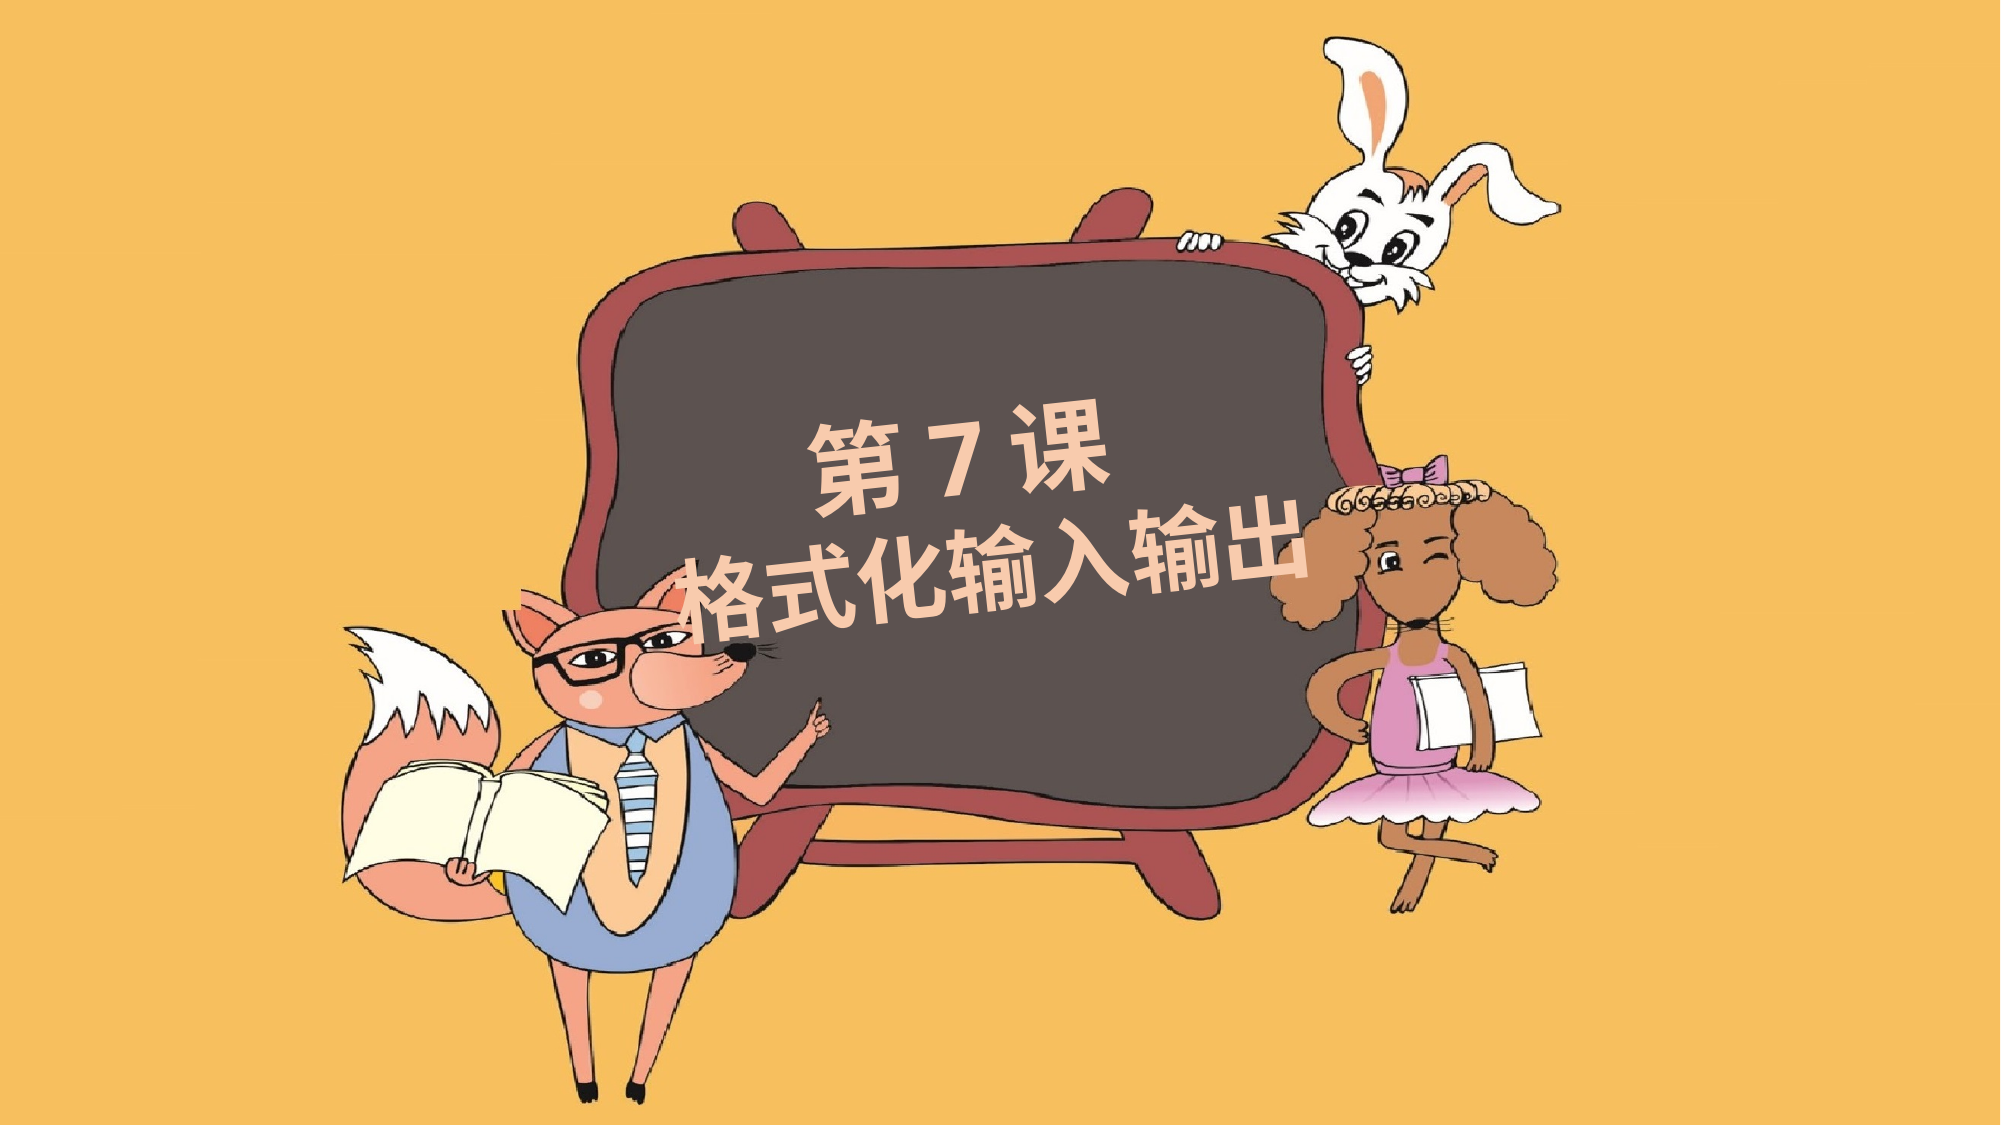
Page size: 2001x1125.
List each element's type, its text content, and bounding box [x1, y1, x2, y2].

picture [0, 0, 2001, 1125]
text_box 第7课 格式化输入输出 [636, 348, 1336, 666]
